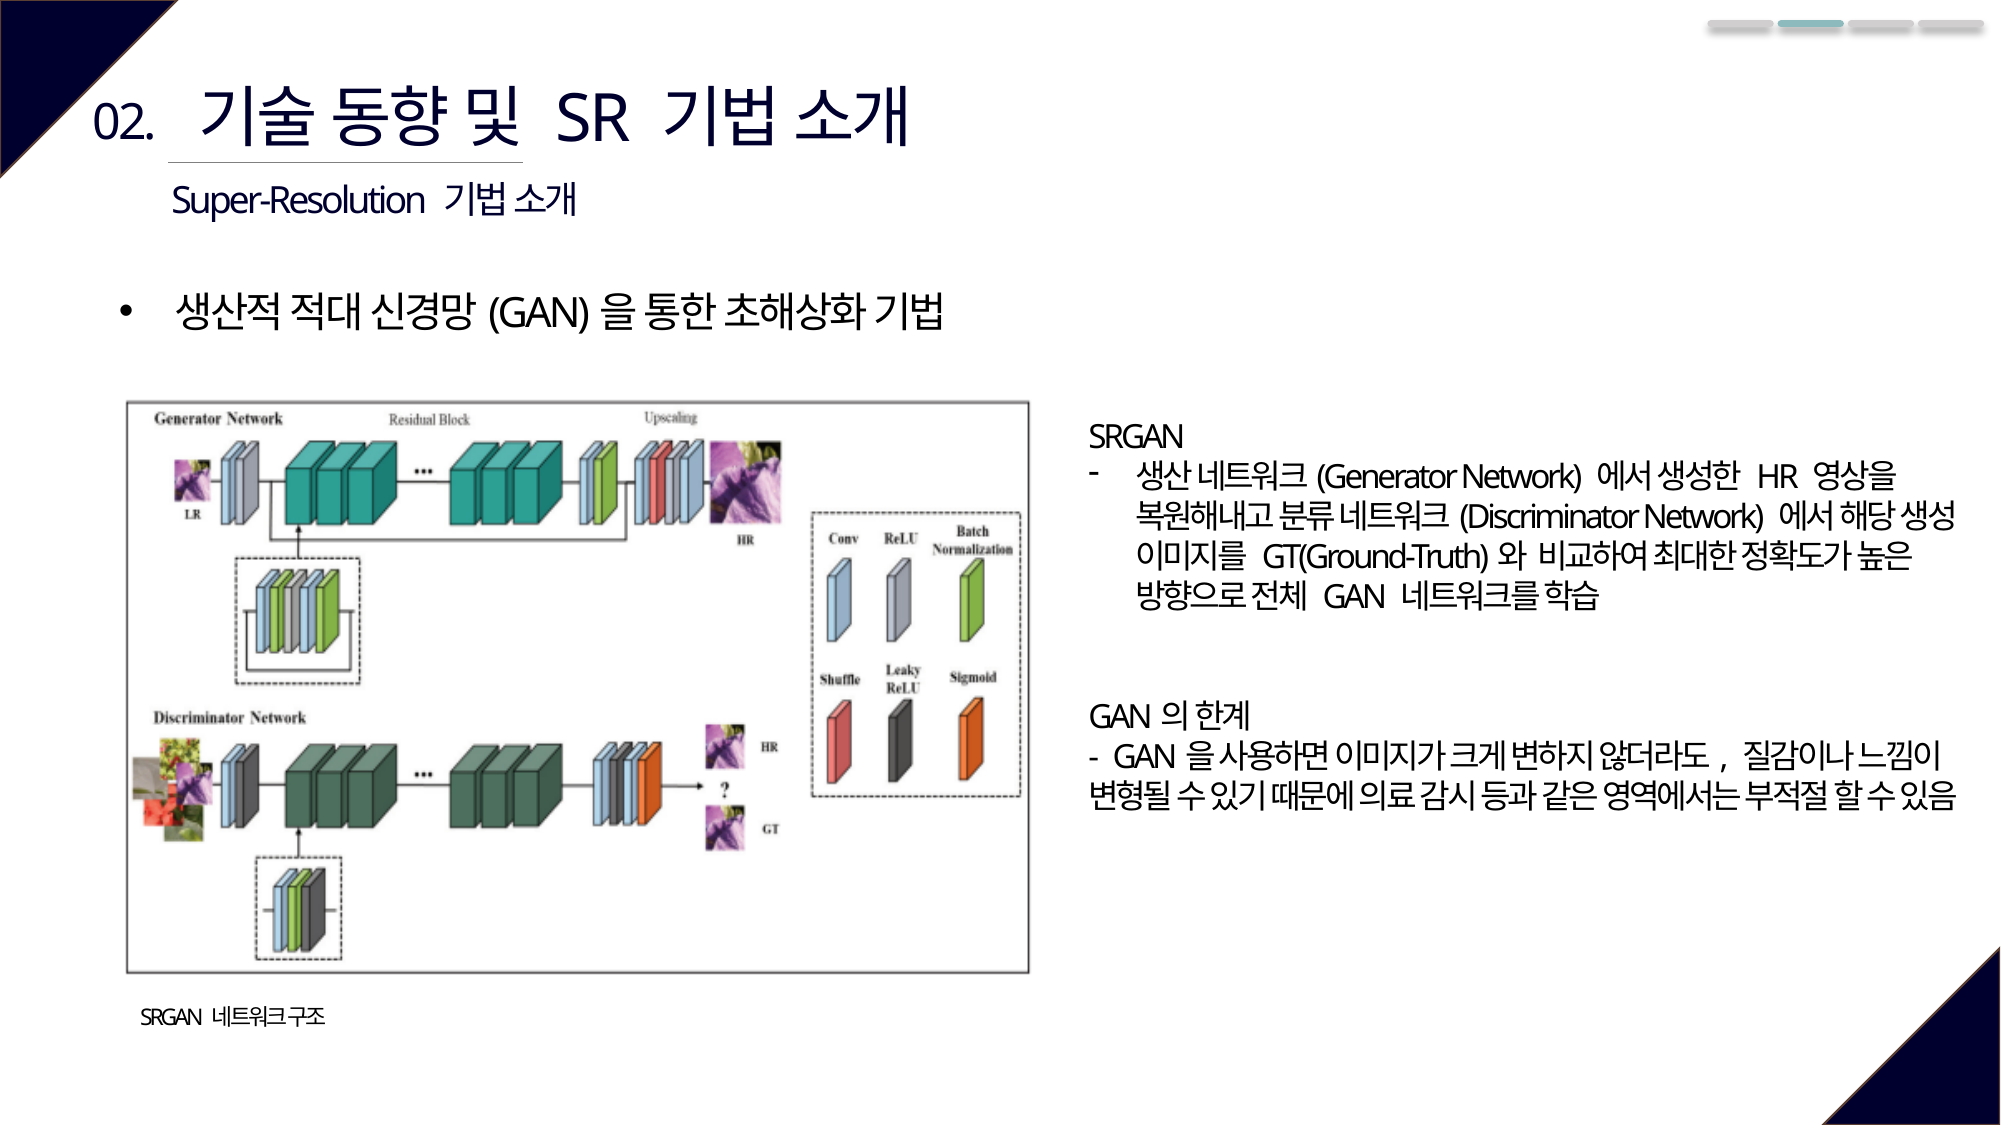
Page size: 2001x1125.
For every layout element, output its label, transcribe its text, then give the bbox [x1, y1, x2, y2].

text_box SRGAN 생산 네트워크(Generator Network) 에서 생성한 HR 영상을 복원해내고 분류 네트워크(Discriminator Network) 에서 해당 생성 이미지를 GT(Ground-Truth)와 비교하여 최대한 정확도가 높은 방향으로 전체 GAN 네트워크를 학습 GAN의 한계 - GAN을 사용하면 이미지가 크게 변하지 않더라도, 질감이나 느낌이 변형될 수 있기 때문에 의료 감시 등과 같은 영역에서는 부적절 할 수 있음 [1073, 408, 1981, 1062]
text_box Super-Resolution 기법 소개 [156, 168, 594, 229]
text_box 생산적 적대 신경망(GAN)을 통한 초해상화 기법 [103, 277, 1461, 343]
text_box 기술 동향 및 SR 기법 소개 [183, 67, 929, 163]
text_box 02. [78, 81, 172, 157]
text_box SRGAN 네트워크 구조 [125, 995, 793, 1038]
picture [125, 393, 1033, 982]
